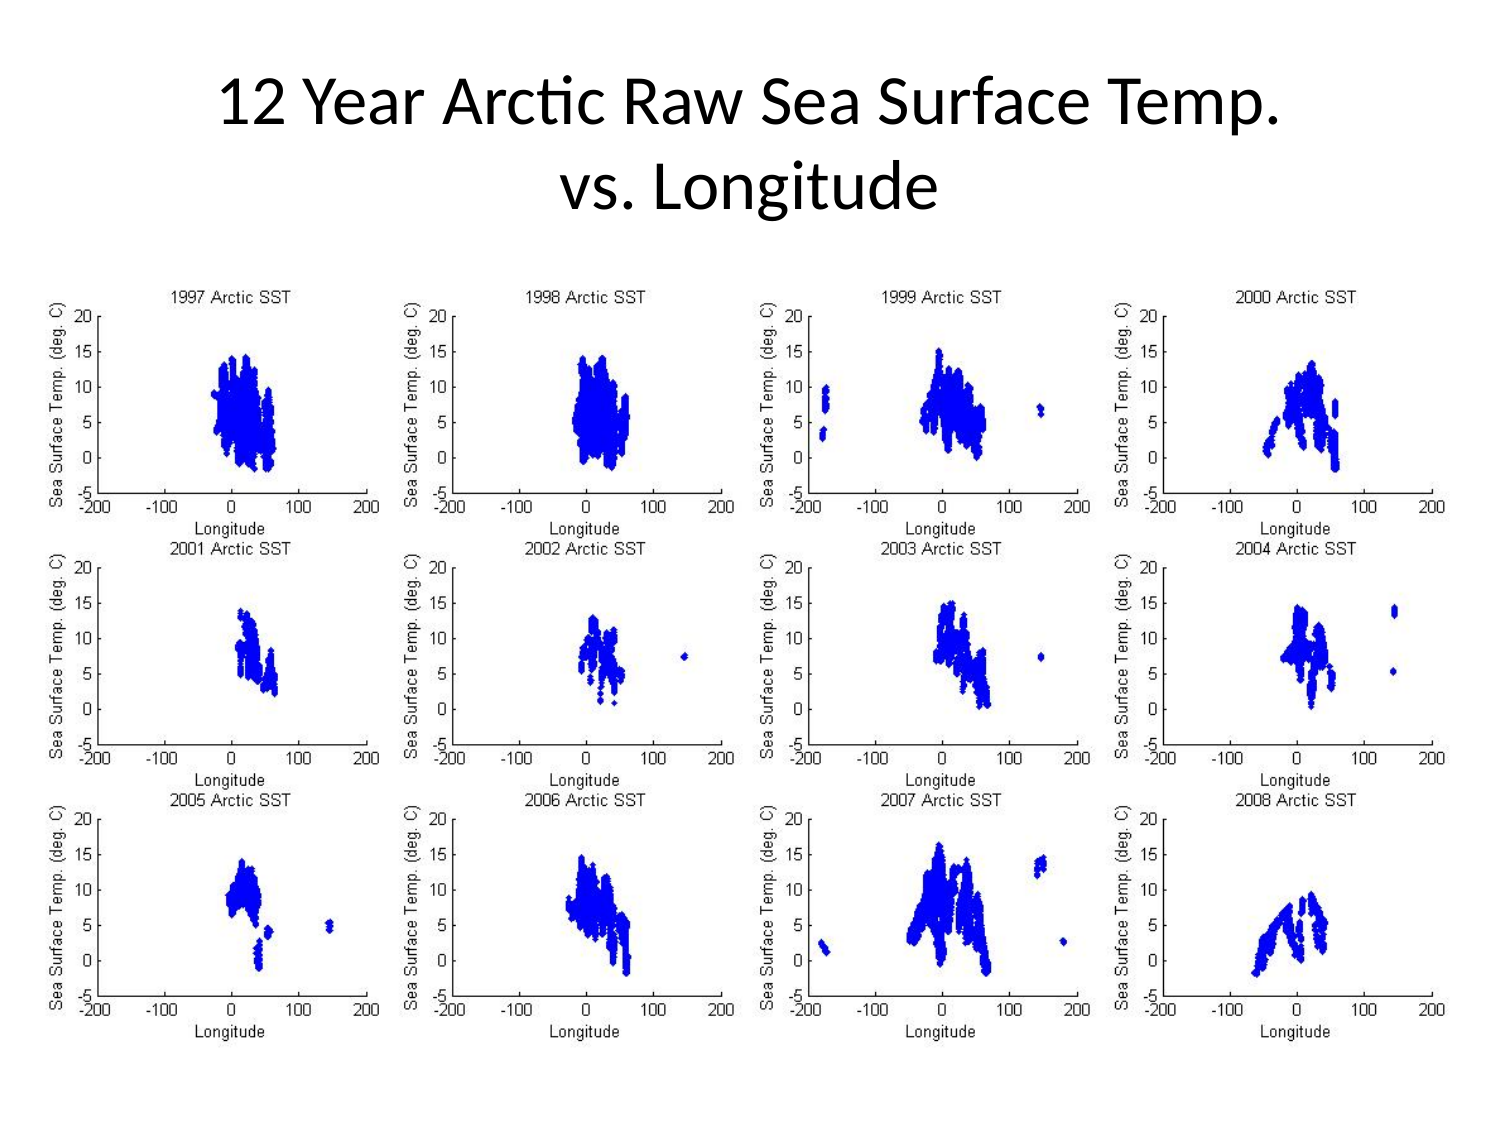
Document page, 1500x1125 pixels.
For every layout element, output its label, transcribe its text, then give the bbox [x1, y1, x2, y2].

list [0, 249, 1500, 1088]
title 12 Year Arctic Raw Sea Surface Temp. vs. Longitude [75, 45, 1425, 233]
